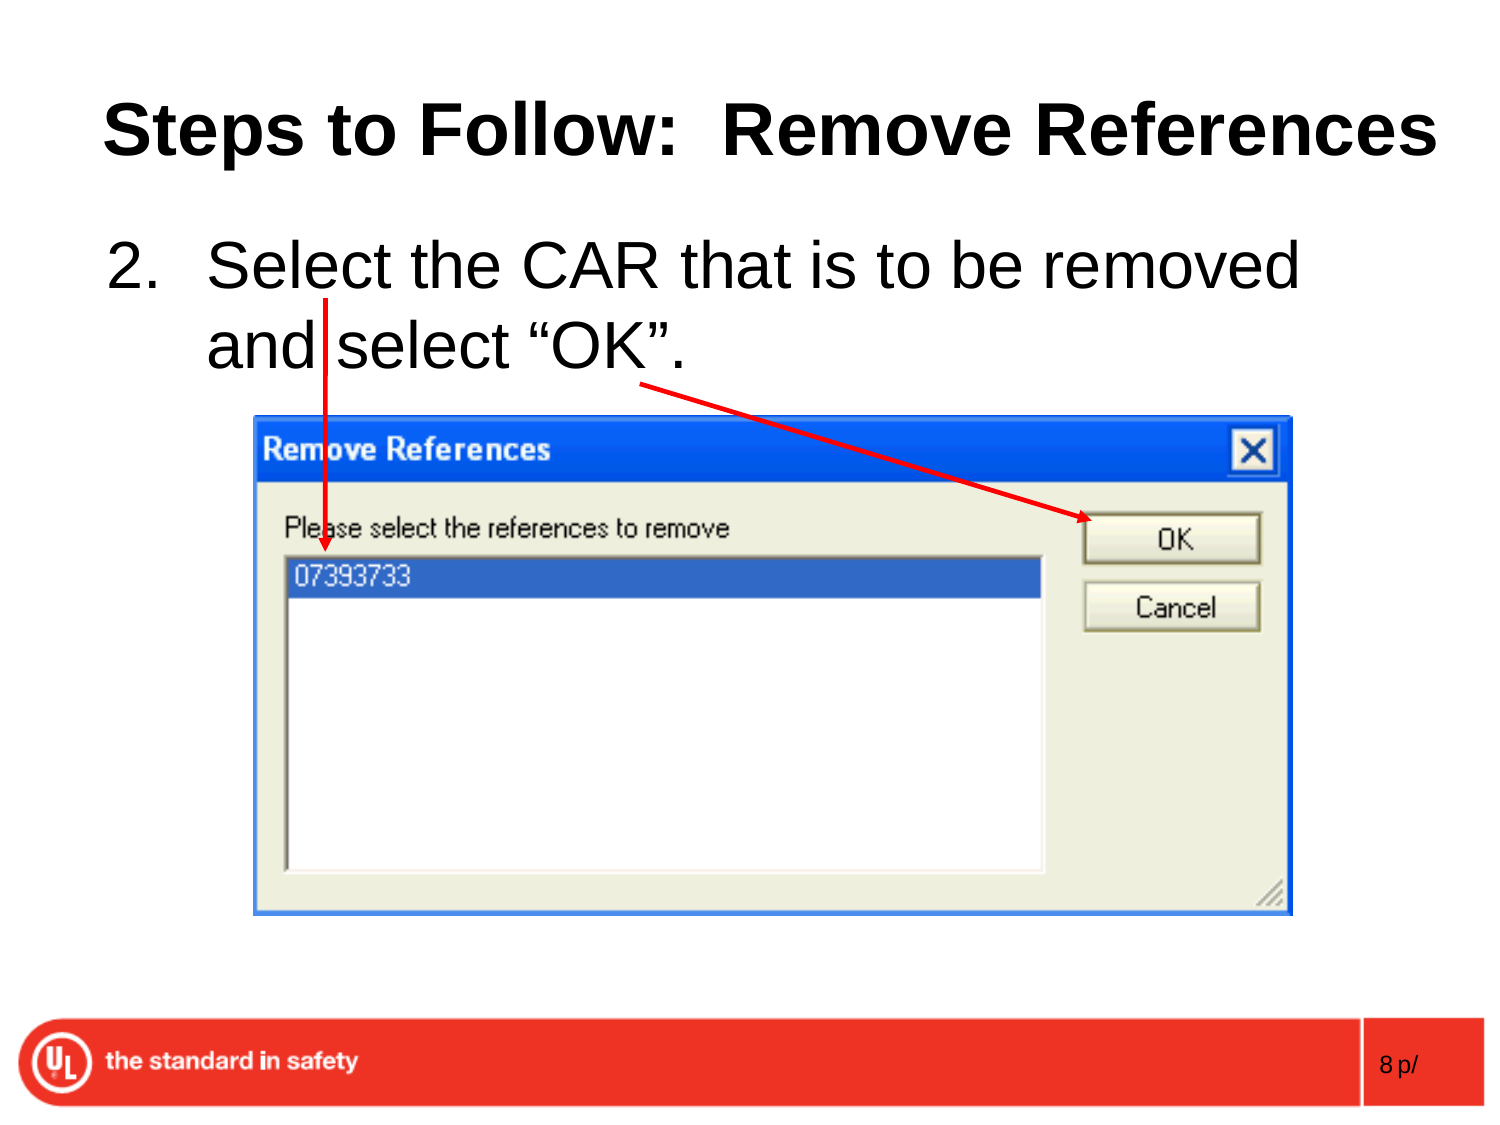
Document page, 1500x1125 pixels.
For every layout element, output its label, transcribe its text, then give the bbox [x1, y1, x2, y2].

list Select the CAR that is to be removed and select “OK”. [91, 214, 1340, 1040]
title Steps to Follow: Remove References [87, 37, 1461, 215]
picture [253, 414, 1294, 916]
picture [0, 1001, 1500, 1125]
